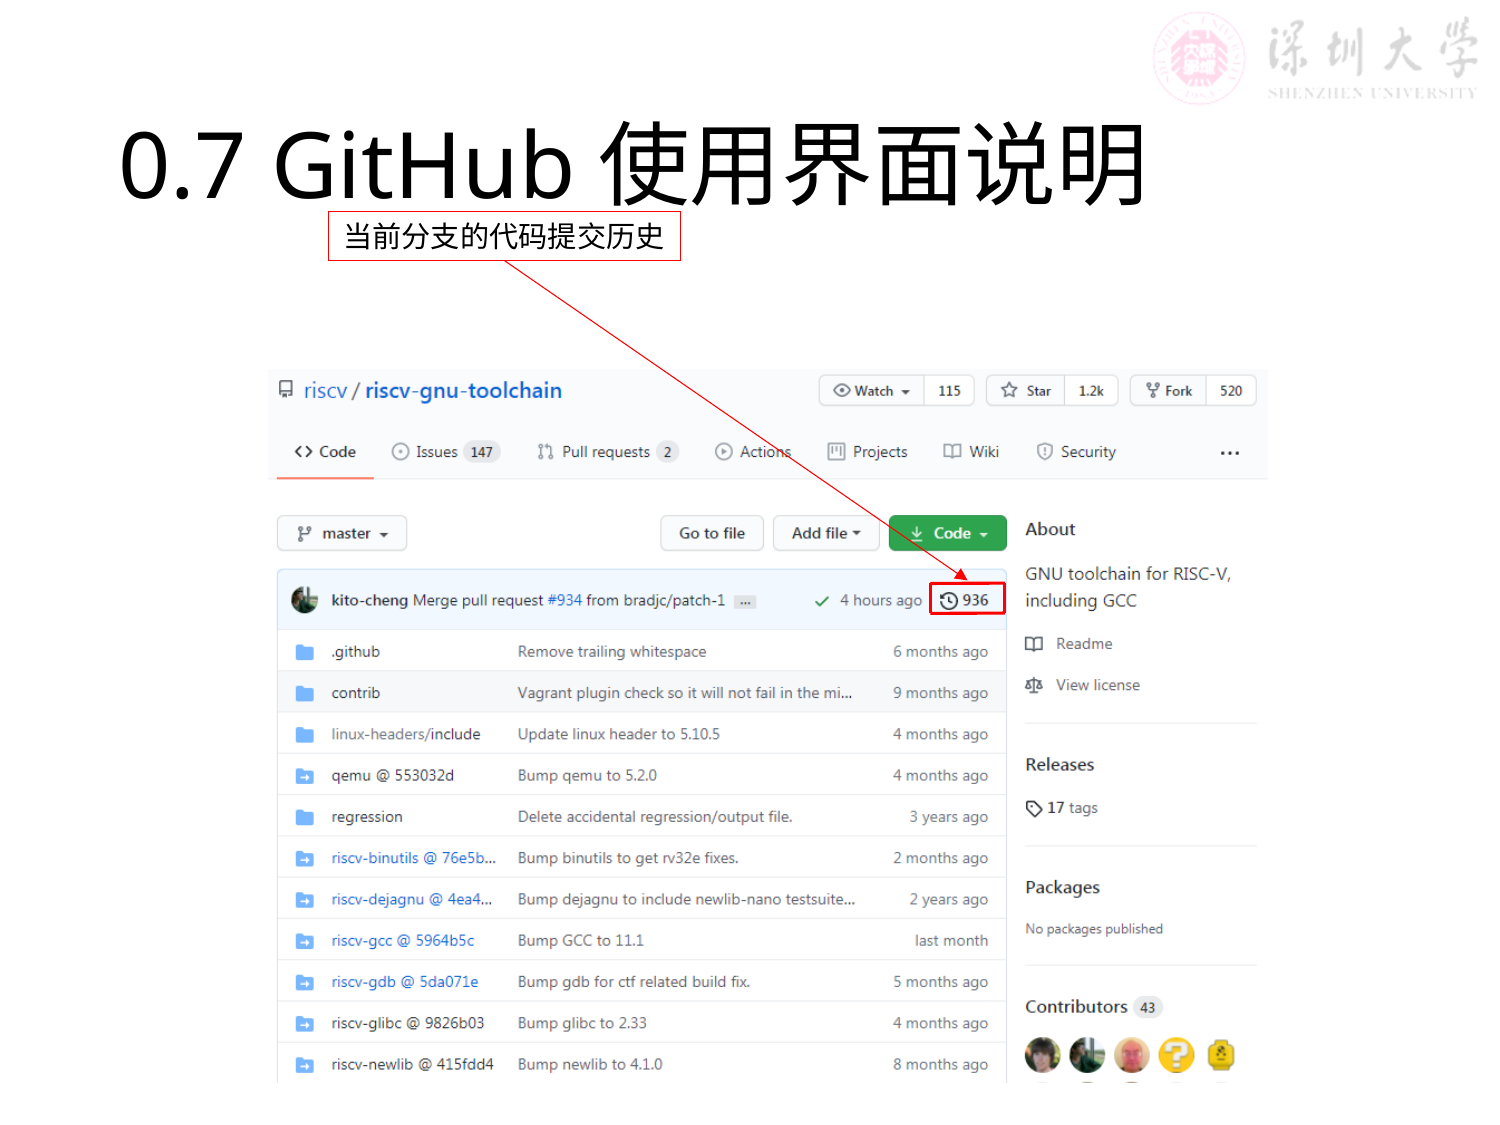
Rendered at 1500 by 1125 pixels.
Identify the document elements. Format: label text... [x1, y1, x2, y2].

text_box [504, 261, 968, 581]
title 0.7 GitHub使用界面说明 [103, 59, 1397, 278]
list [268, 369, 1268, 1083]
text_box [930, 583, 1005, 614]
text_box 当前分支的代码提交历史 [328, 211, 681, 261]
